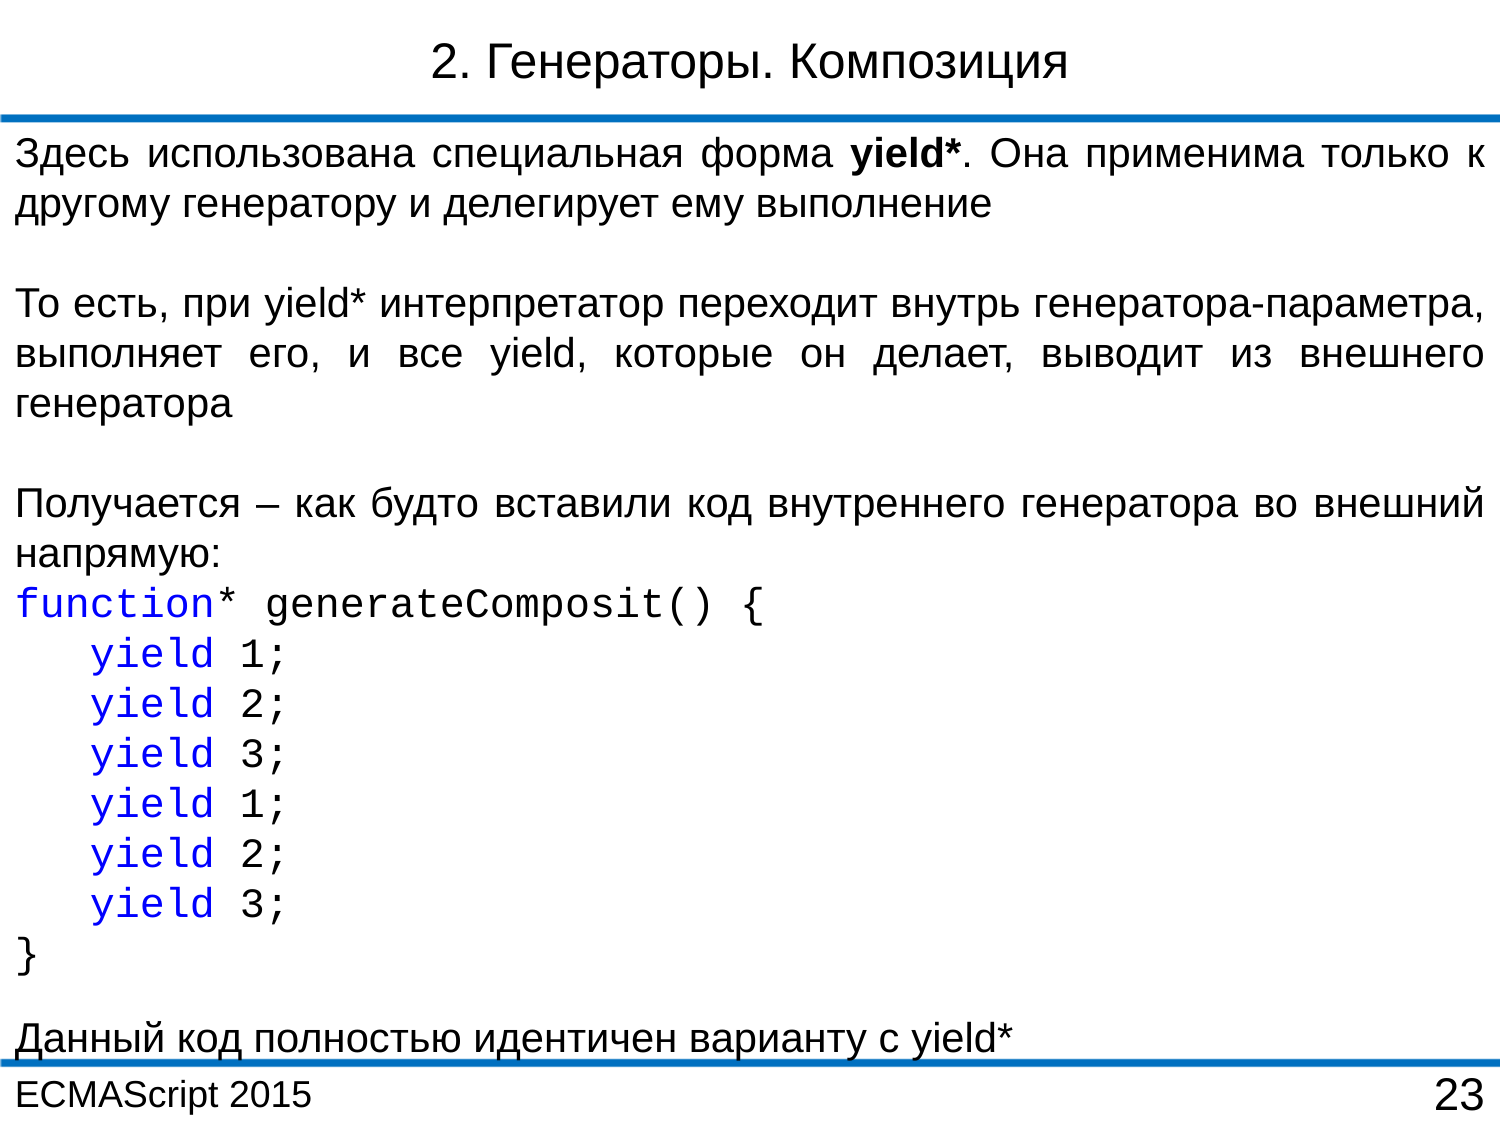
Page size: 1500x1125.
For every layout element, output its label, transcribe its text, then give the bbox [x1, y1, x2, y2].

text_box 2. Генераторы. Композиция [0, 0, 1500, 118]
text_box ECMAScript 2015 [0, 1062, 1382, 1123]
slide_number 23 [1382, 1062, 1500, 1123]
text_box Здесь использована специальная форма yield*. Она применима только к другому генератору и делегирует ему выполнение То есть, при yield* интерпретатор переходит внутрь генератора-параметра, выполняет его, и все yield, которые он делает, выводит из внешнего генератора Получается – как будто вставили код внутреннего генератора во внешний напрямую: function* generateComposit() { yield 1; yield 2; yield 3; yield 1; yield 2; yield 3; } Данный код полностью идентичен варианту с yield* [0, 118, 1500, 1062]
